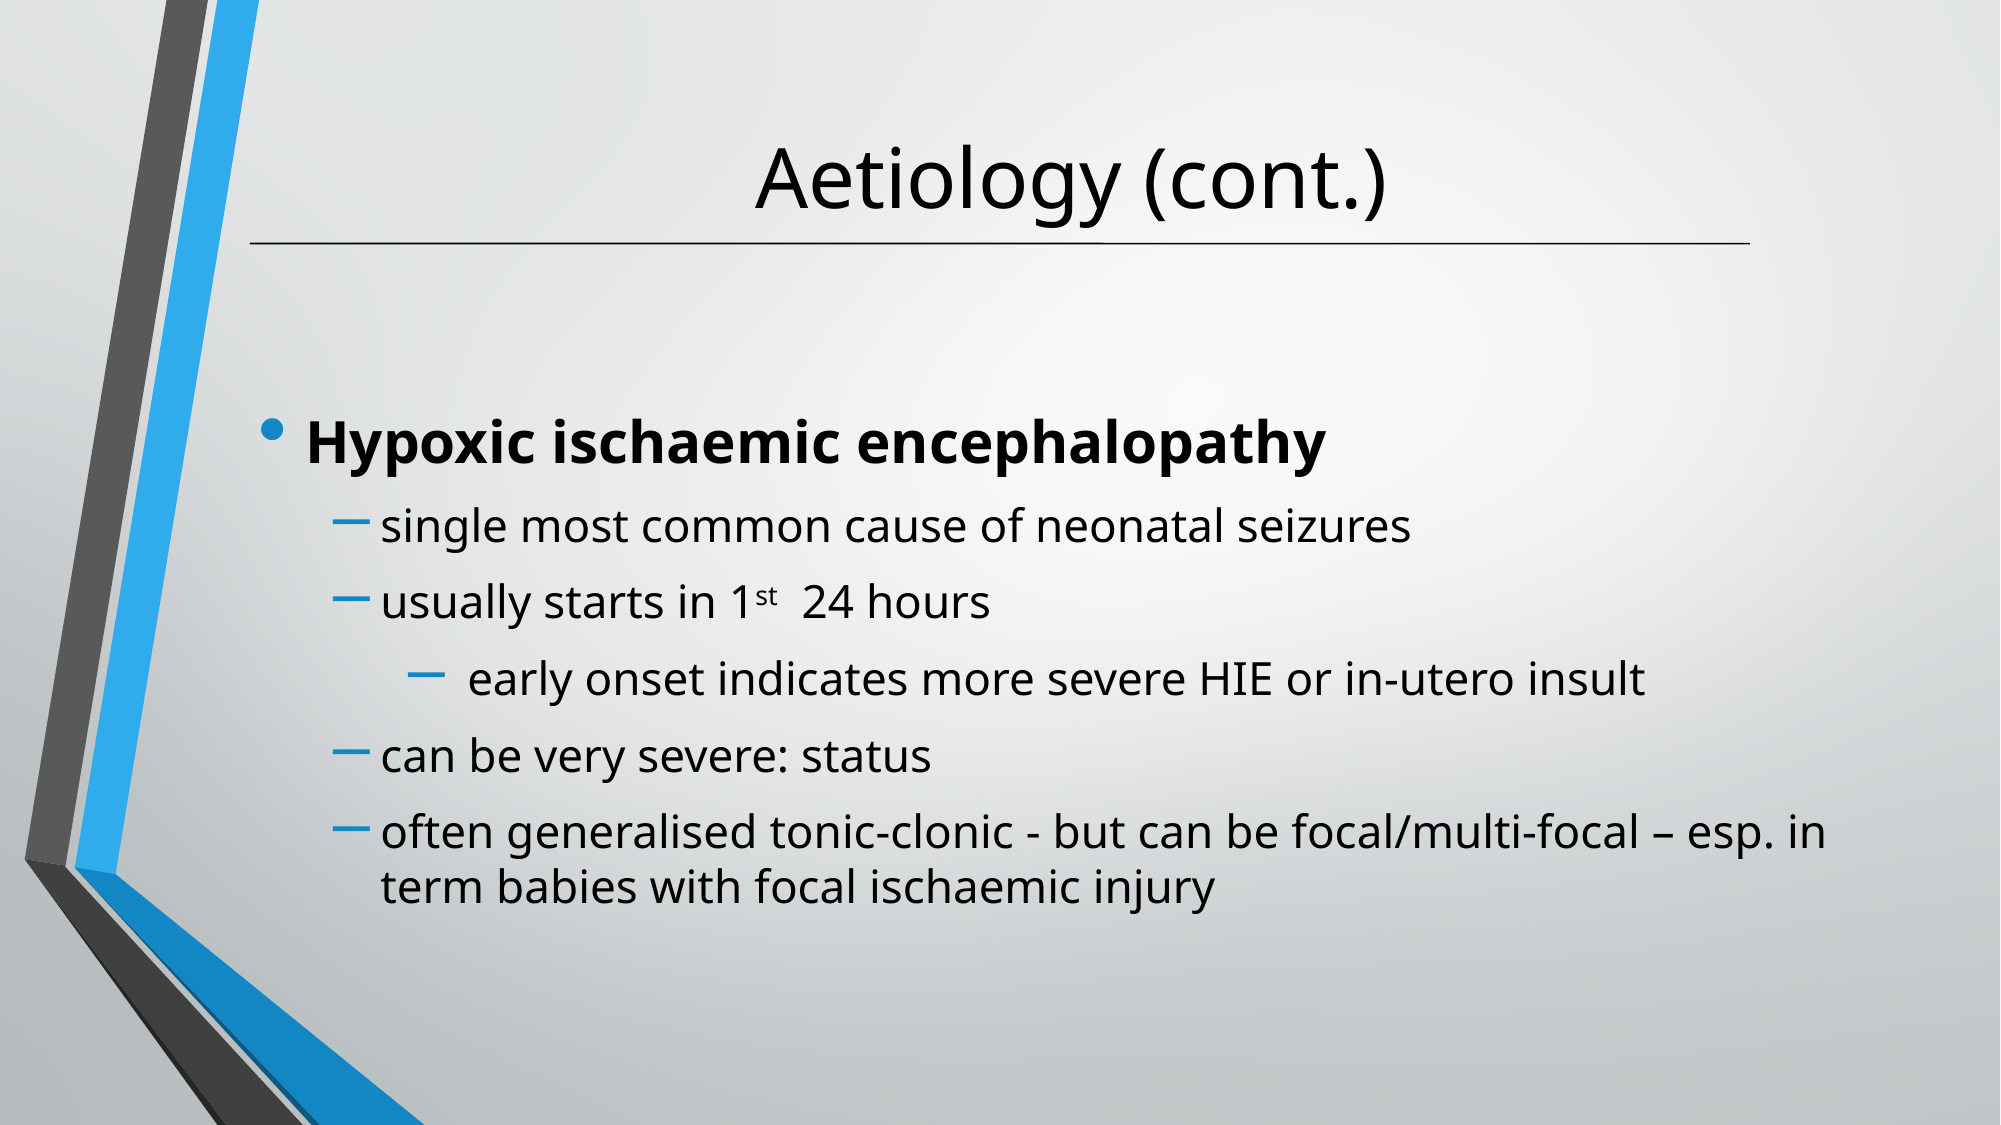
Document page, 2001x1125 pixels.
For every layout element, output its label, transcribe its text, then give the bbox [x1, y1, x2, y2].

list Hypoxic ischaemic encephalopathy single most common cause of neonatal seizures usually starts in 1st 24 hours early onset indicates more severe HIE or in-utero insult can be very severe: status often generalised tonic-clonic - but can be focal/multi-focal – esp. in term babies with focal ischaemic injury [243, 297, 1887, 1021]
title Aetiology (cont.) [249, 31, 1894, 319]
